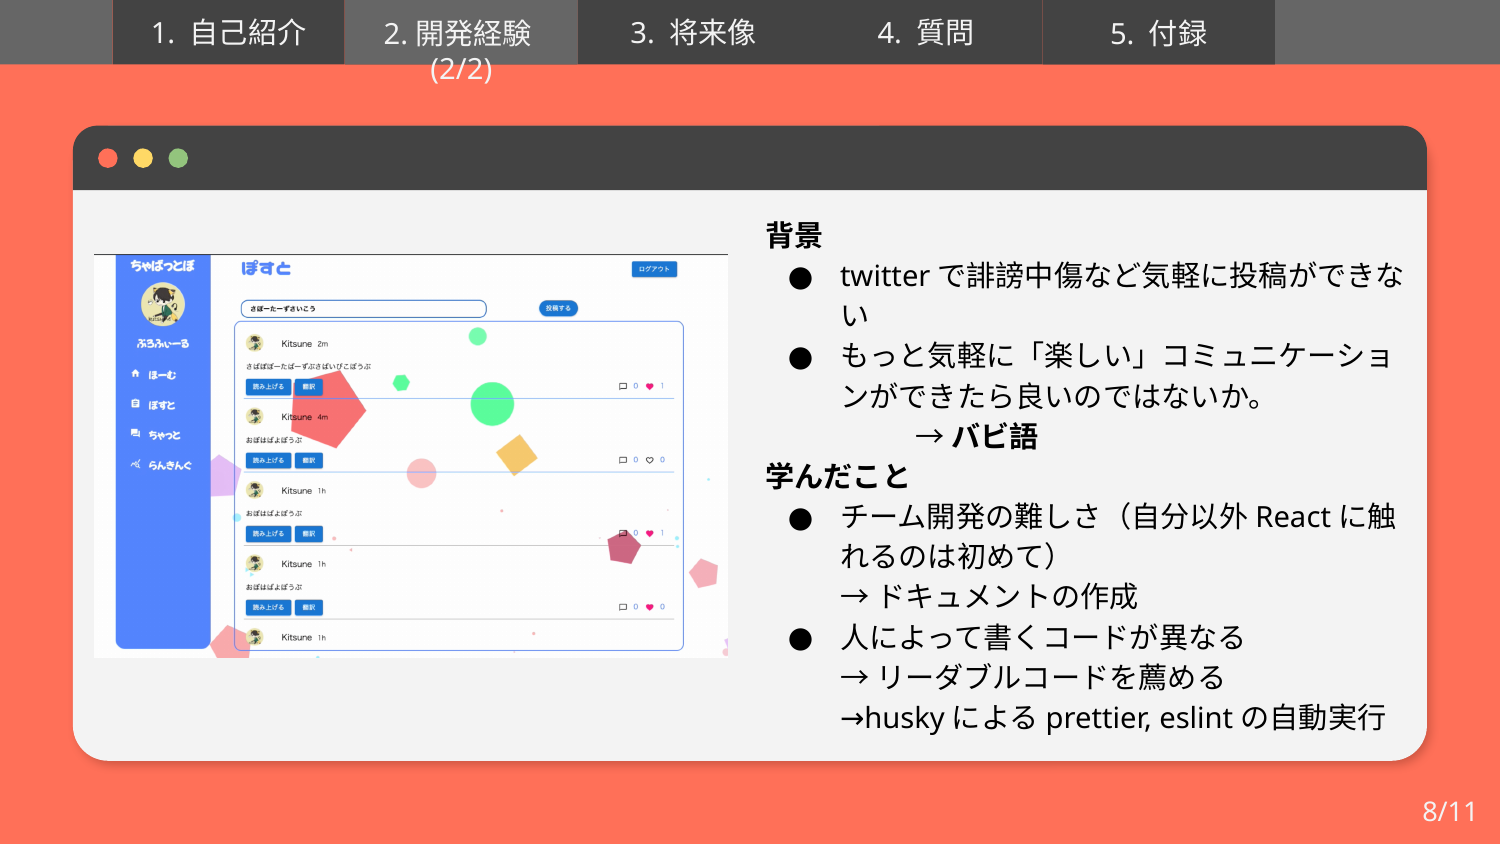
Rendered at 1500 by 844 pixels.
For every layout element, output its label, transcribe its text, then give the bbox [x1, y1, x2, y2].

text_box 2.開発経験(2/2) [345, 0, 578, 65]
text_box 5. 付録 [1042, 0, 1275, 65]
slide_number 8/11 [1403, 779, 1494, 844]
picture [94, 254, 728, 658]
text_box 背景 twitterで誹謗中傷など気軽に投稿ができない もっと気軽に「楽しい」コミュニケーションができたら良いのではないか。 →バビ語 学んだこと チーム開発の難しさ（自分以外Reactに触れるのは初めて） →ドキュメントの作成 人によって書くコードが異なる →リーダブルコードを薦める →huskyによるprettier, eslintの自動実行 [749, 197, 1427, 790]
